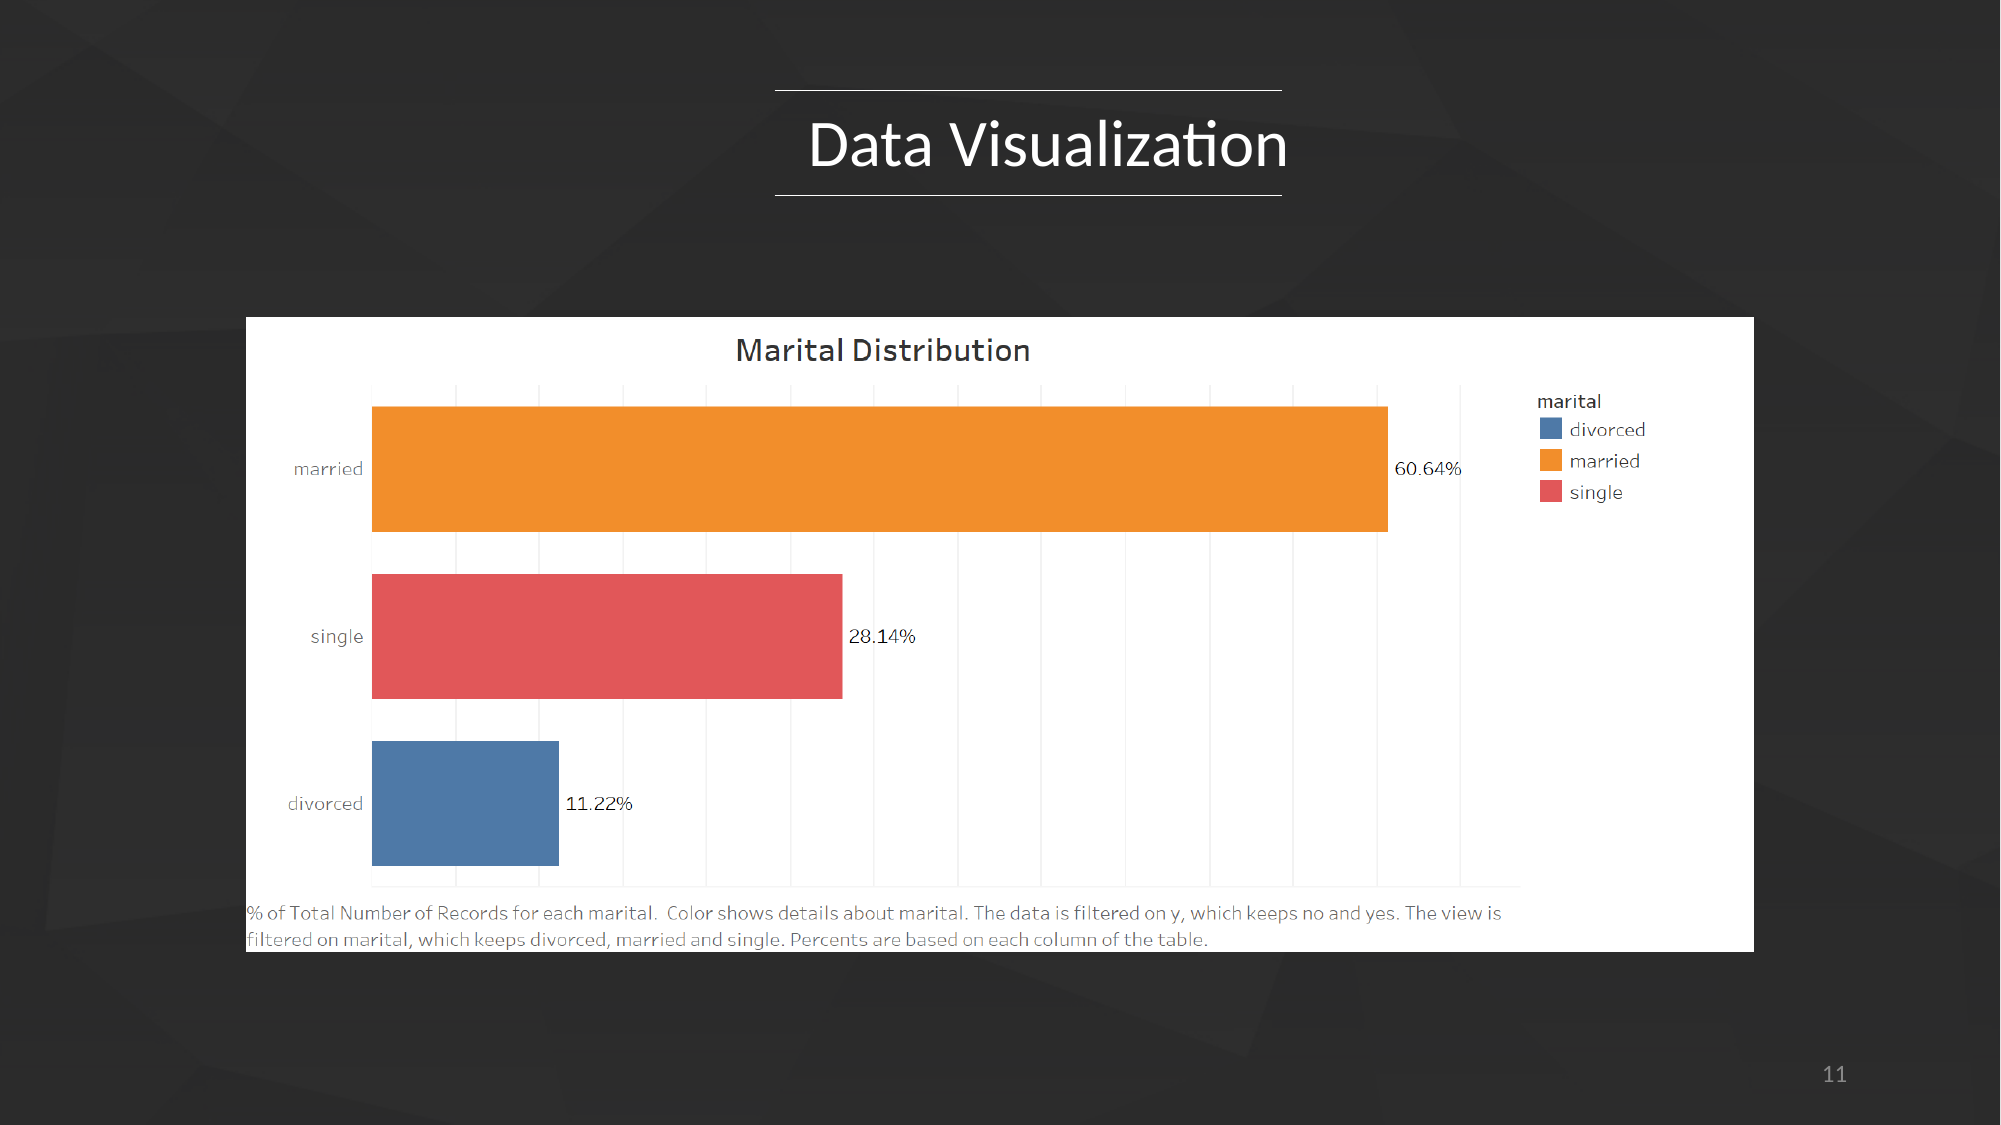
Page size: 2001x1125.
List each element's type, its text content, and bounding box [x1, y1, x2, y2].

slide_number 11 [1412, 1042, 1863, 1103]
text_box Data Visualization [793, 92, 1404, 188]
picture [0, 0, 2001, 1125]
